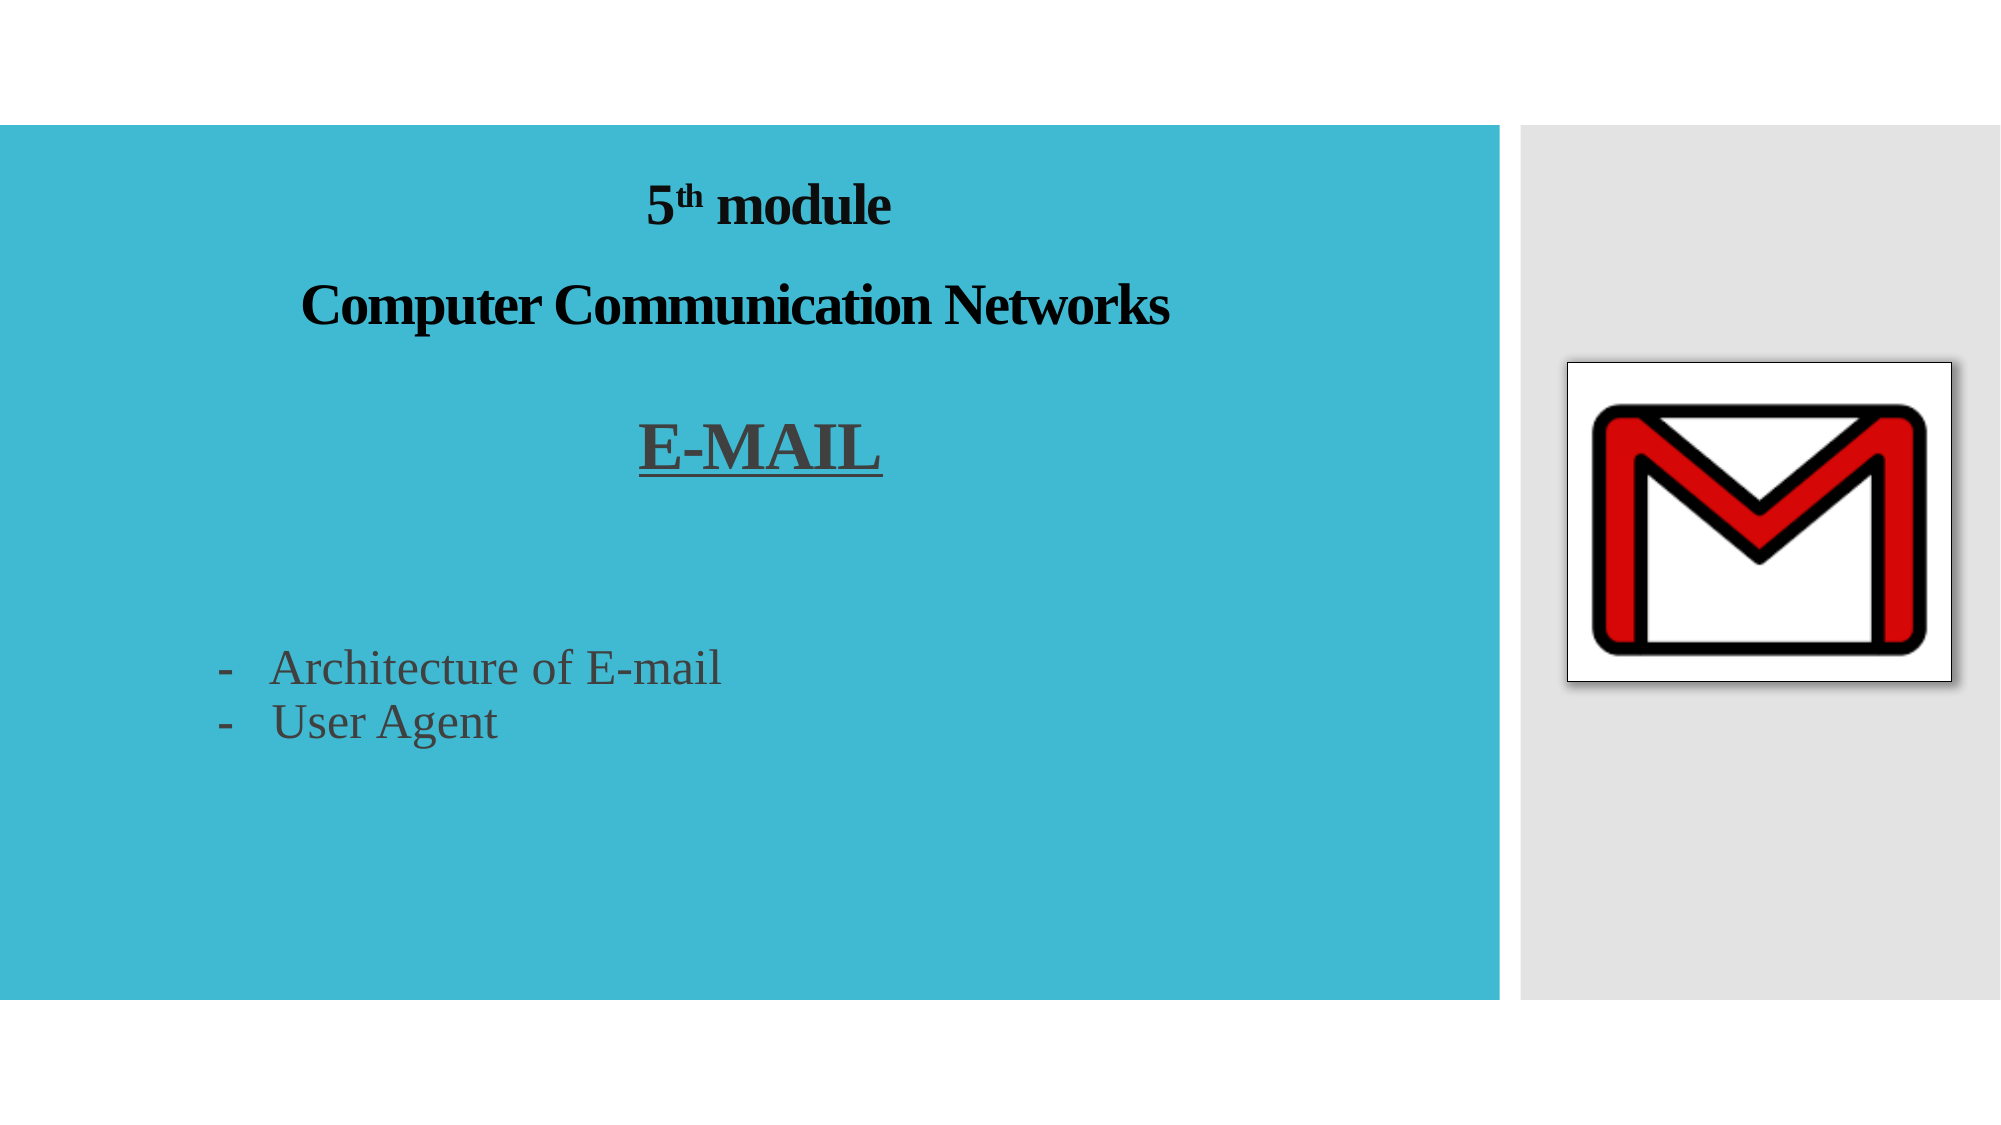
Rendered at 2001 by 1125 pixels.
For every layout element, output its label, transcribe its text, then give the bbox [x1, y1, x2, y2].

subtitle - Architecture of E-mail - User Agent [202, 633, 1403, 871]
title 5th module Computer Communication Networks E-MAIL [169, 162, 1370, 563]
picture [1566, 362, 1952, 682]
